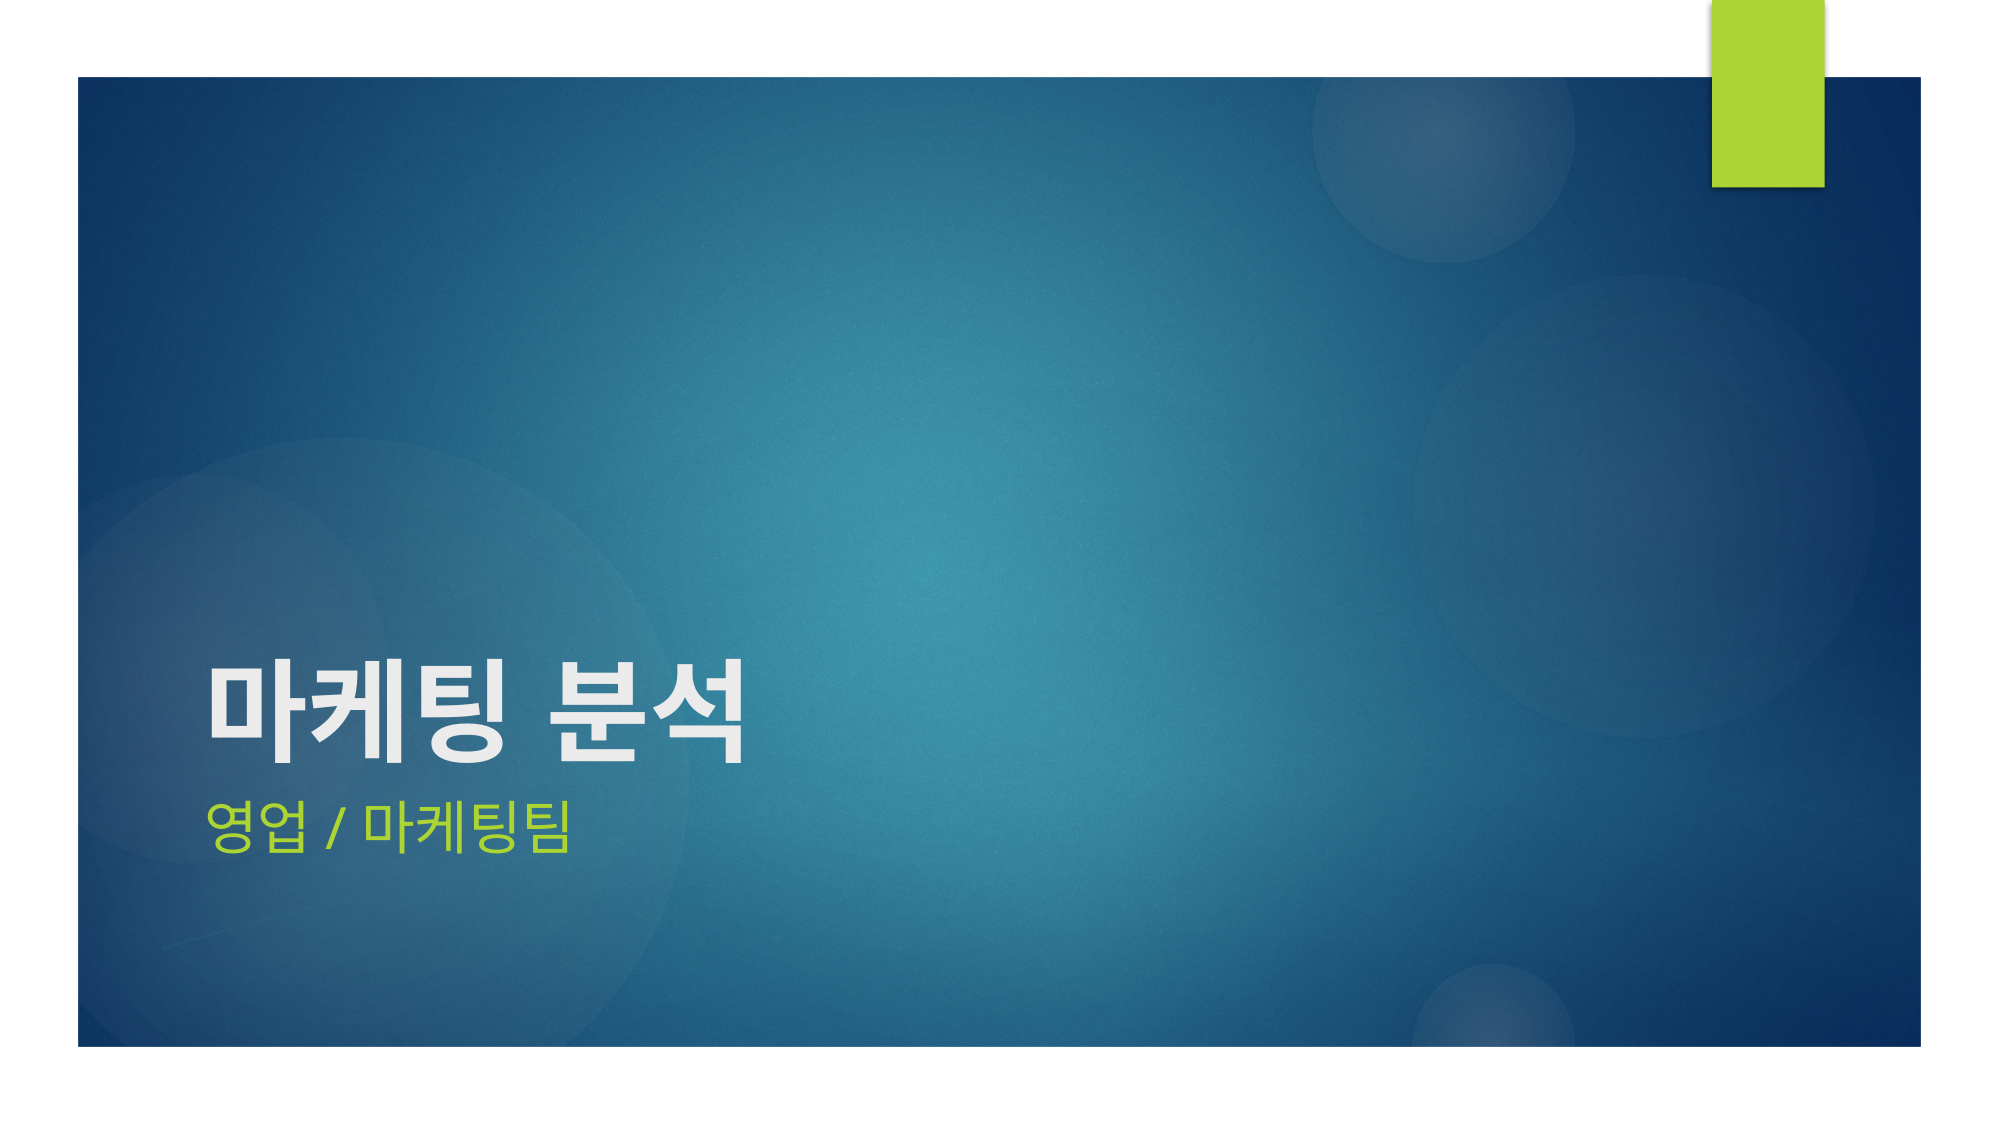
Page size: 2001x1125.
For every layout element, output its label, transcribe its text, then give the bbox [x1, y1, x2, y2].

subtitle 영업/마케팅팀 [189, 783, 1638, 925]
title 마케팅 분석 [189, 344, 1638, 783]
